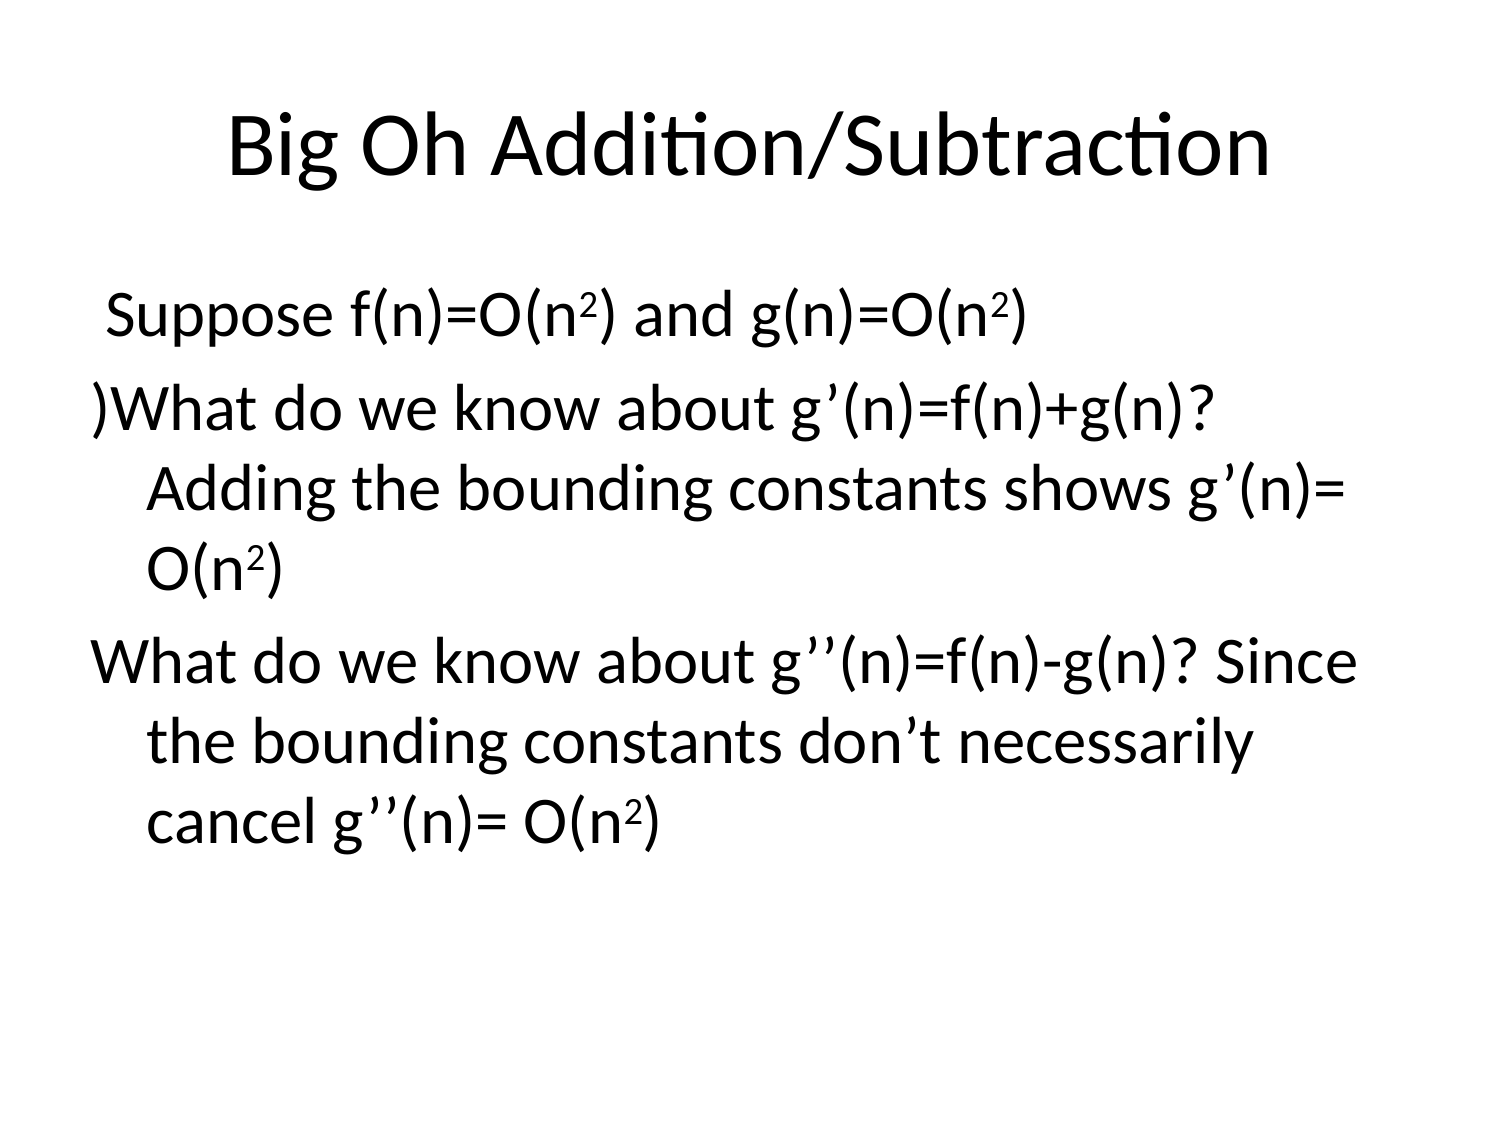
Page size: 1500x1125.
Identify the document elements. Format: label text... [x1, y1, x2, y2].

list Suppose f(n)=O(n2) and g(n)=O(n2) )What do we know about g’(n)=f(n)+g(n)? Adding the bounding constants shows g’(n)= O(n2) What do we know about g’’(n)=f(n)-g(n)? Since the bounding constants don’t necessarily cancel g’’(n)= O(n2) [75, 262, 1425, 1005]
title Big Oh Addition/Subtraction [75, 45, 1425, 233]
